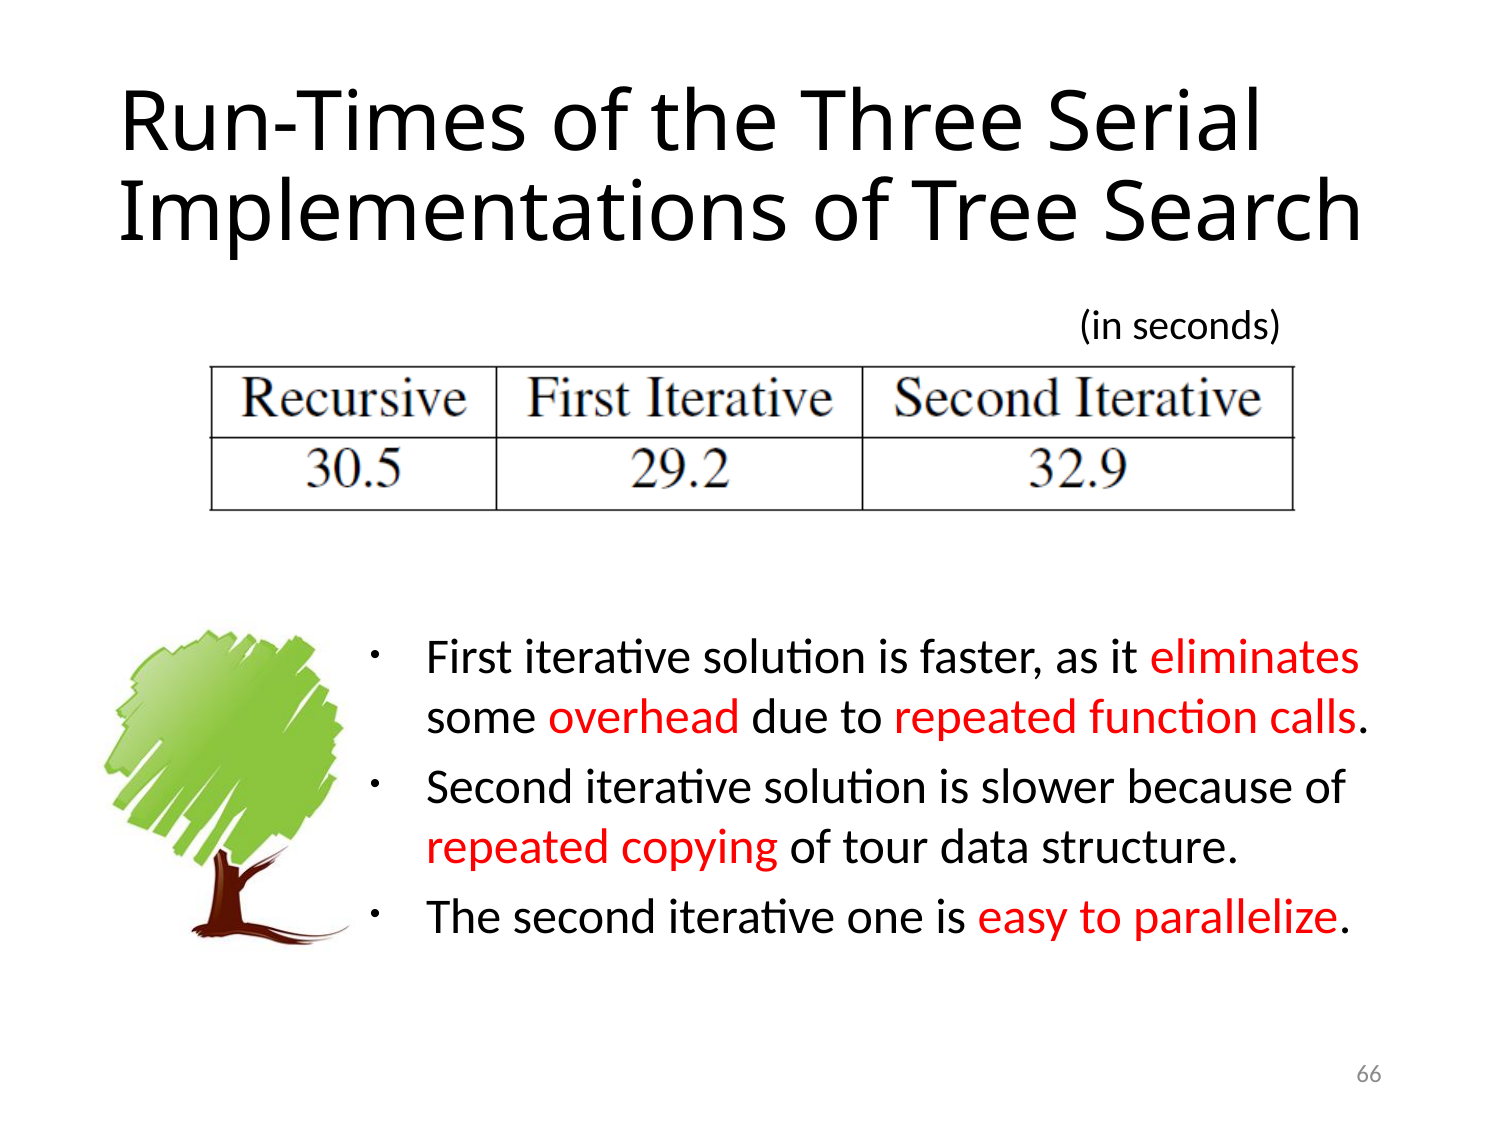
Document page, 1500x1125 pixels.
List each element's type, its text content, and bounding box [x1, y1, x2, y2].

title Run-Times of the Three Serial Implementations of Tree Search [103, 59, 1397, 278]
text_box First iterative solution is faster, as it eliminates some overhead due to repeated function calls. Second iterative solution is slower because of repeated copying of tour data structure. The second iterative one is easy to parallelize. [354, 616, 1416, 952]
picture [194, 349, 1311, 530]
picture [64, 619, 402, 956]
slide_number 66 [1059, 1042, 1397, 1103]
text_box (in seconds) [1064, 290, 1297, 349]
